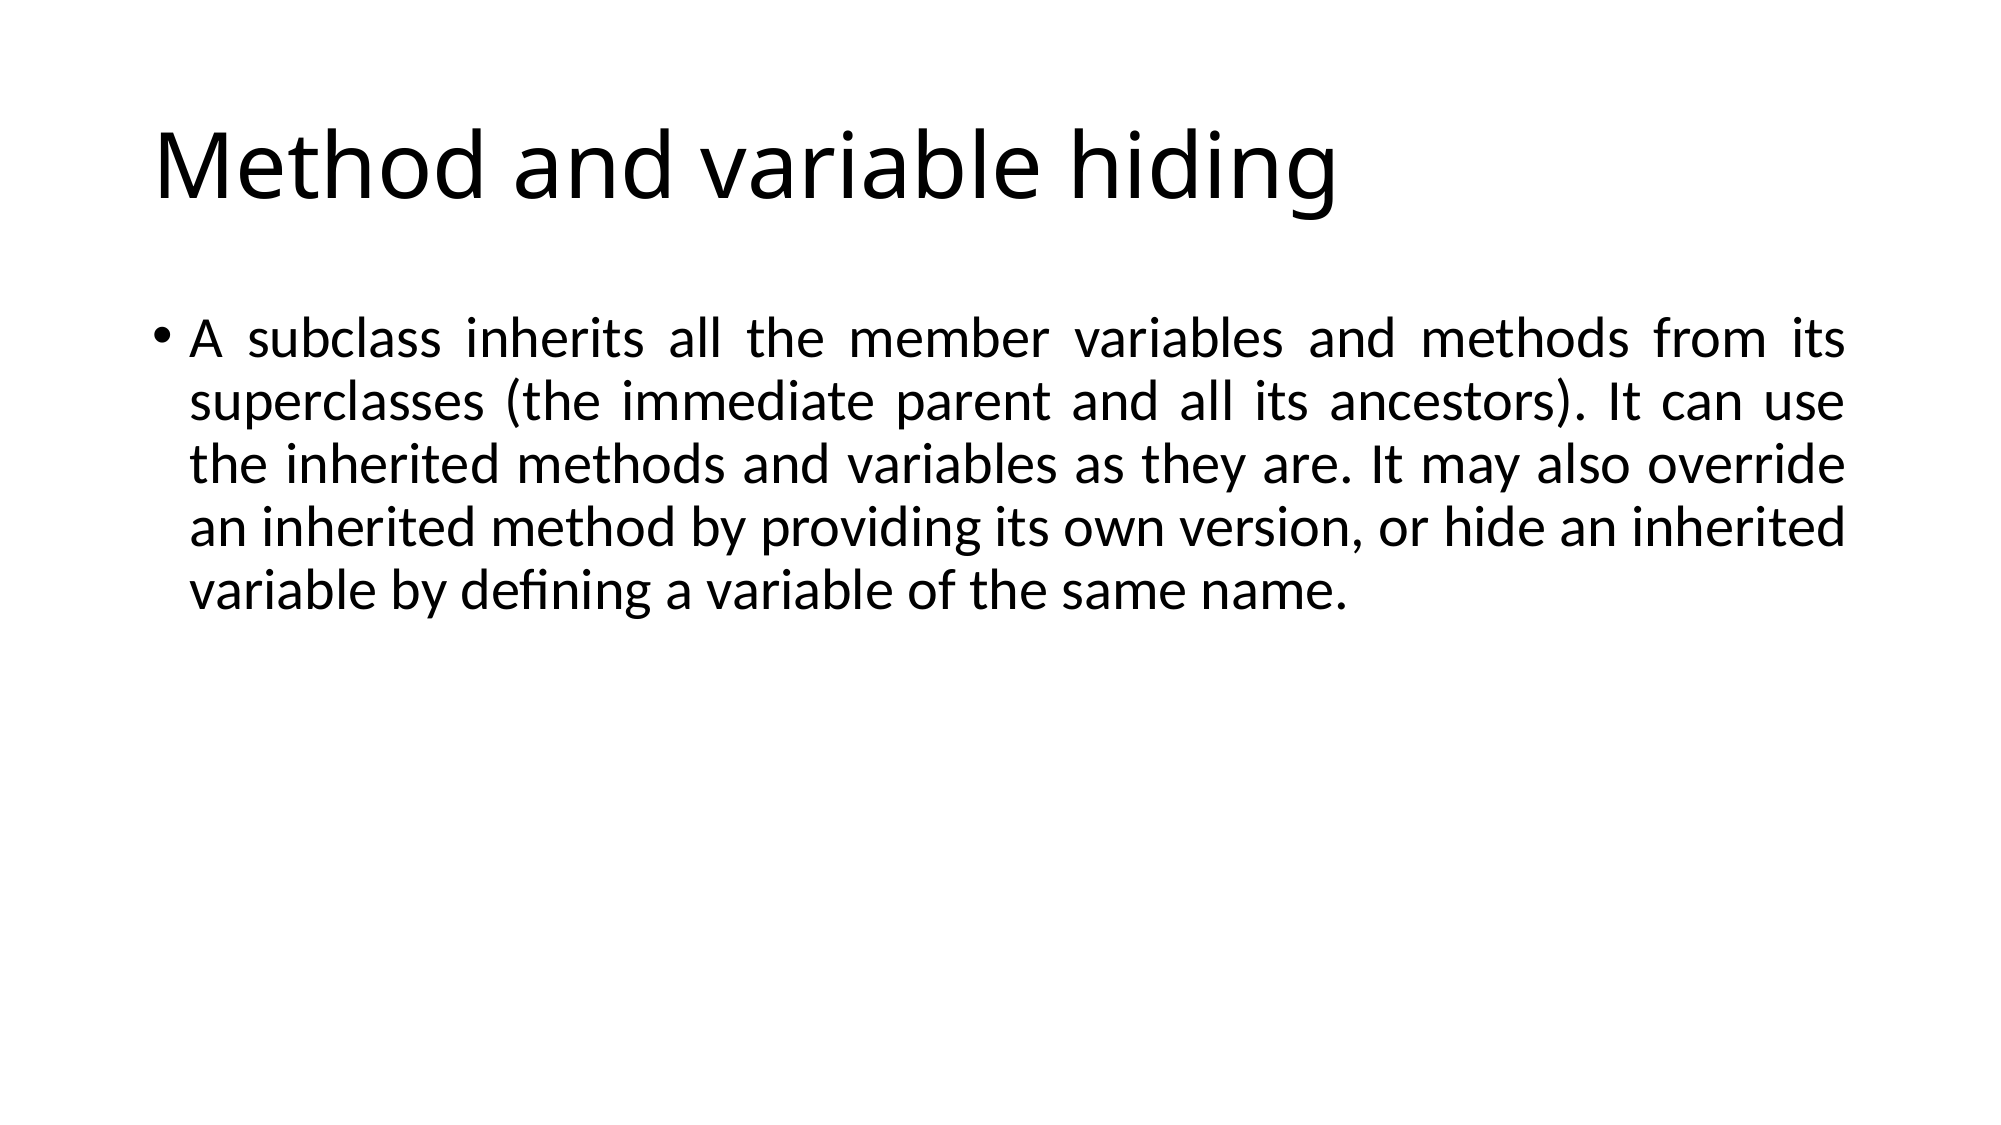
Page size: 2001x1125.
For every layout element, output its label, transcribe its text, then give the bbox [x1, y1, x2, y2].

list A subclass inherits all the member variables and methods from its superclasses (the immediate parent and all its ancestors). It can use the inherited methods and variables as they are. It may also override an inherited method by providing its own version, or hide an inherited variable by defining a variable of the same name. [137, 299, 1863, 1014]
title Method and variable hiding [137, 59, 1863, 278]
